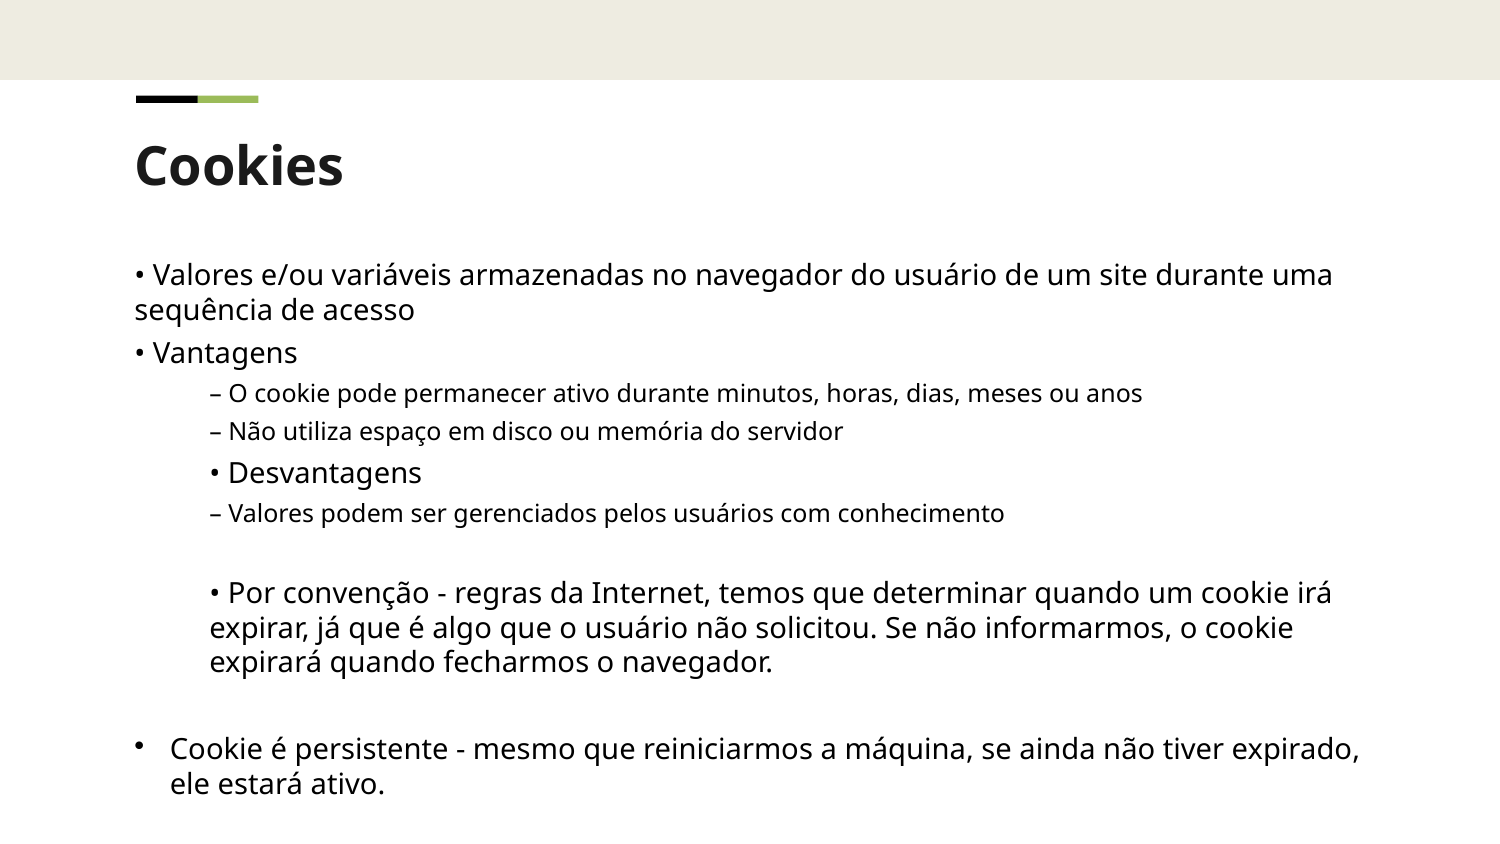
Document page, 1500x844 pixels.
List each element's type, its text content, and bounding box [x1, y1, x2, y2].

text_box • Valores e/ou variáveis armazenadas no navegador do usuário de um site durante uma sequência de acesso • Vantagens – O cookie pode permanecer ativo durante minutos, horas, dias, meses ou anos – Não utiliza espaço em disco ou memória do servidor • Desvantagens – Valores podem ser gerenciados pelos usuários com conhecimento • Por convenção - regras da Internet, temos que determinar quando um cookie irá expirar, já que é algo que o usuário não solicitou. Se não informarmos, o cookie expirará quando fecharmos o navegador. Cookie é persistente - mesmo que reiniciarmos a máquina, se ainda não tiver expirado, ele estará ativo. [119, 241, 1381, 779]
text_box Cookies [119, 116, 1381, 204]
